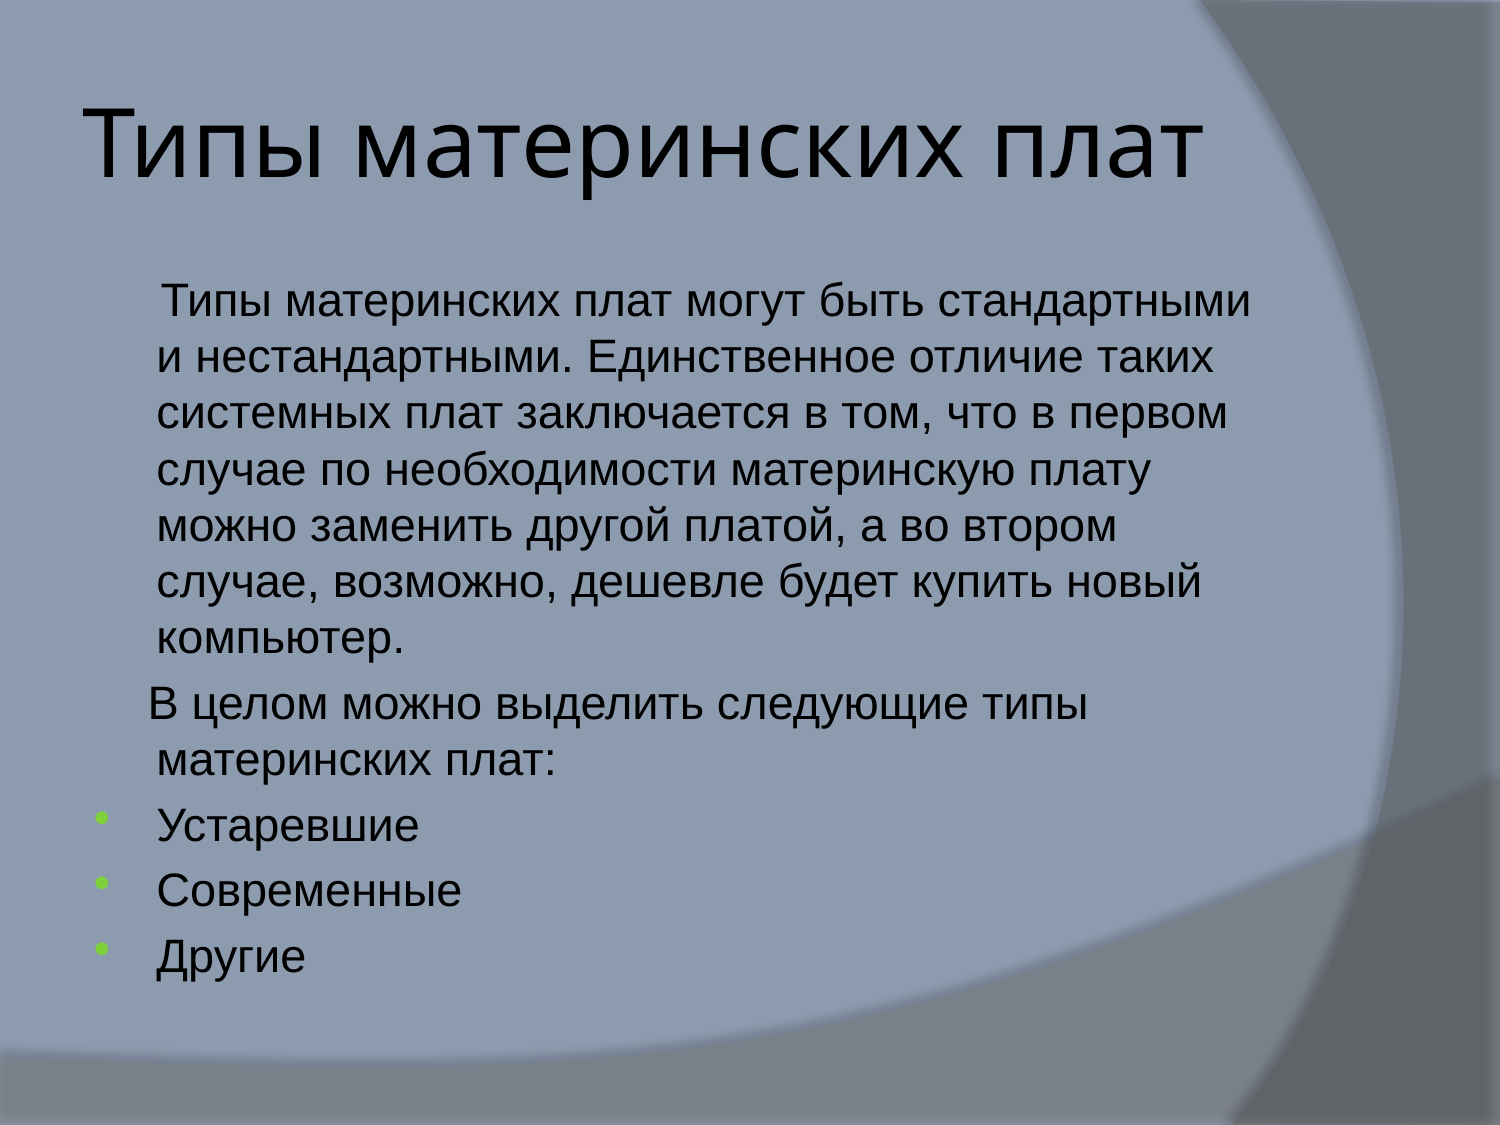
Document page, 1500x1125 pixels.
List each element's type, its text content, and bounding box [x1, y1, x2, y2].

title Типы материнских плат [75, 45, 1300, 233]
list Типы материнских плат могут быть стандартными и нестандартными. Единственное отличие таких системных плат заключается в том, что в первом случае по необходимости материнскую плату можно заменить другой платой, а во втором случае, возможно, дешевле будет купить новый компьютер. В целом можно выделить следующие типы материнских плат: Устаревшие Современные Другие [75, 262, 1300, 1005]
